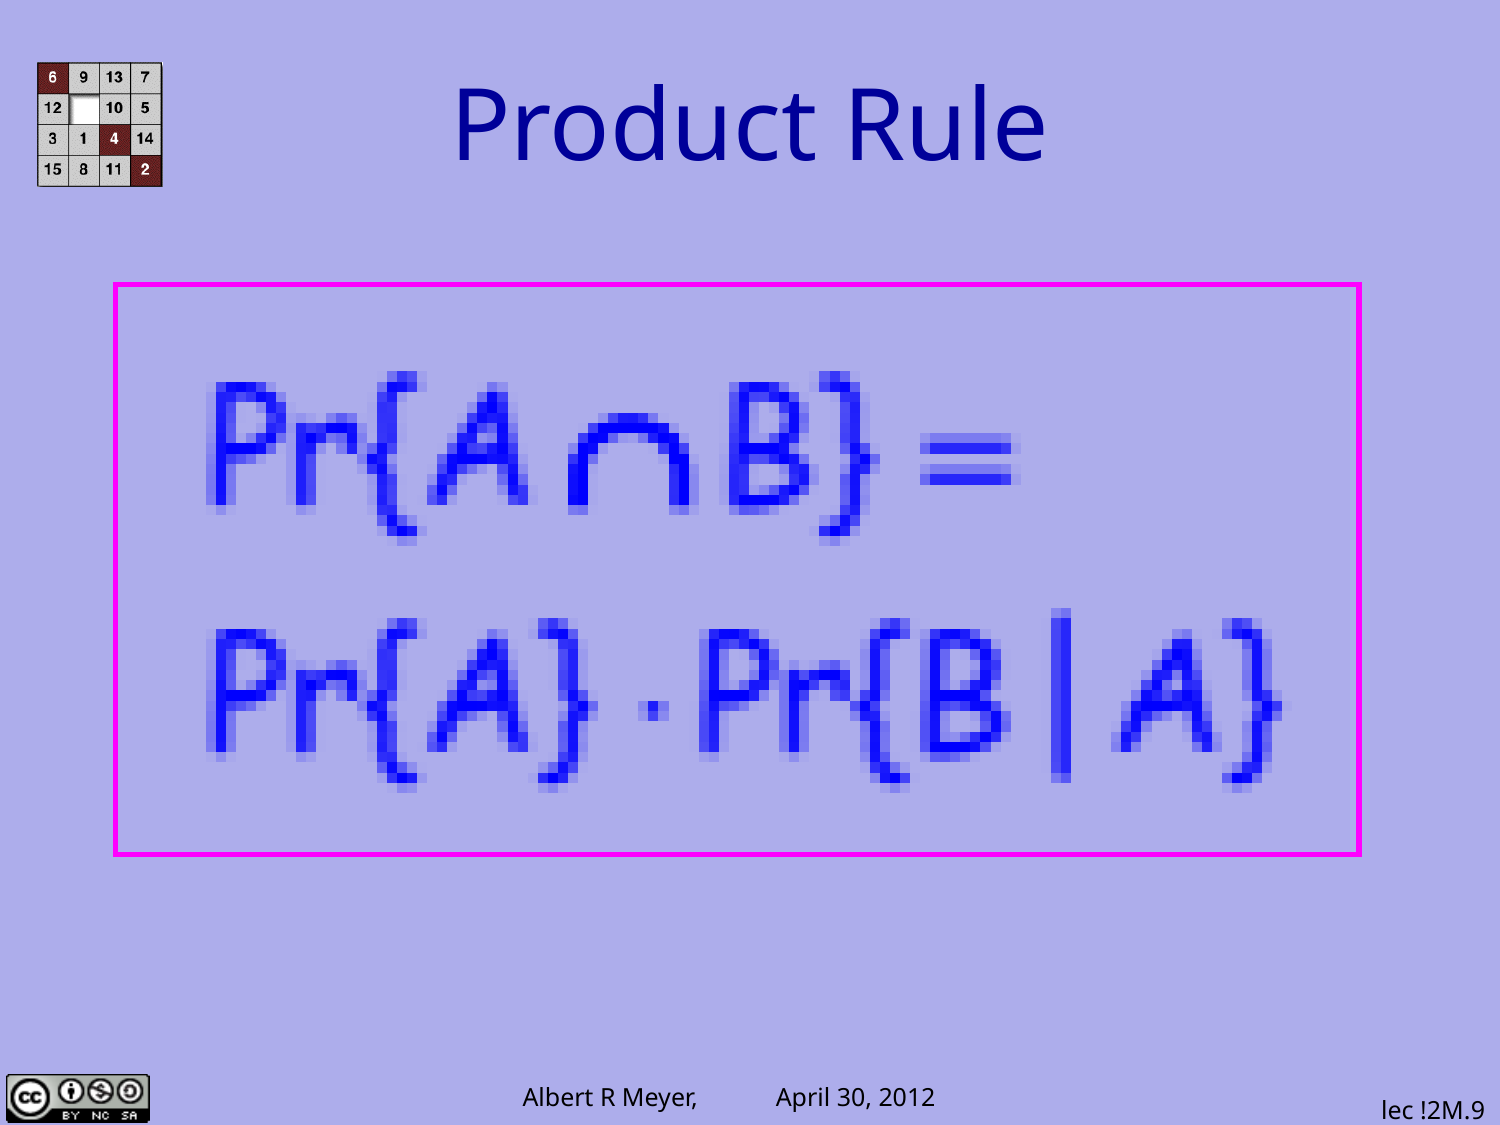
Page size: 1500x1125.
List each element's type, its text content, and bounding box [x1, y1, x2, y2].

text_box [186, 340, 1294, 816]
slide_number lec !2M.9 [1262, 1087, 1500, 1125]
text_box [115, 284, 1359, 855]
title Product Rule [212, 51, 1288, 190]
picture [6, 1074, 150, 1123]
picture [37, 62, 163, 187]
